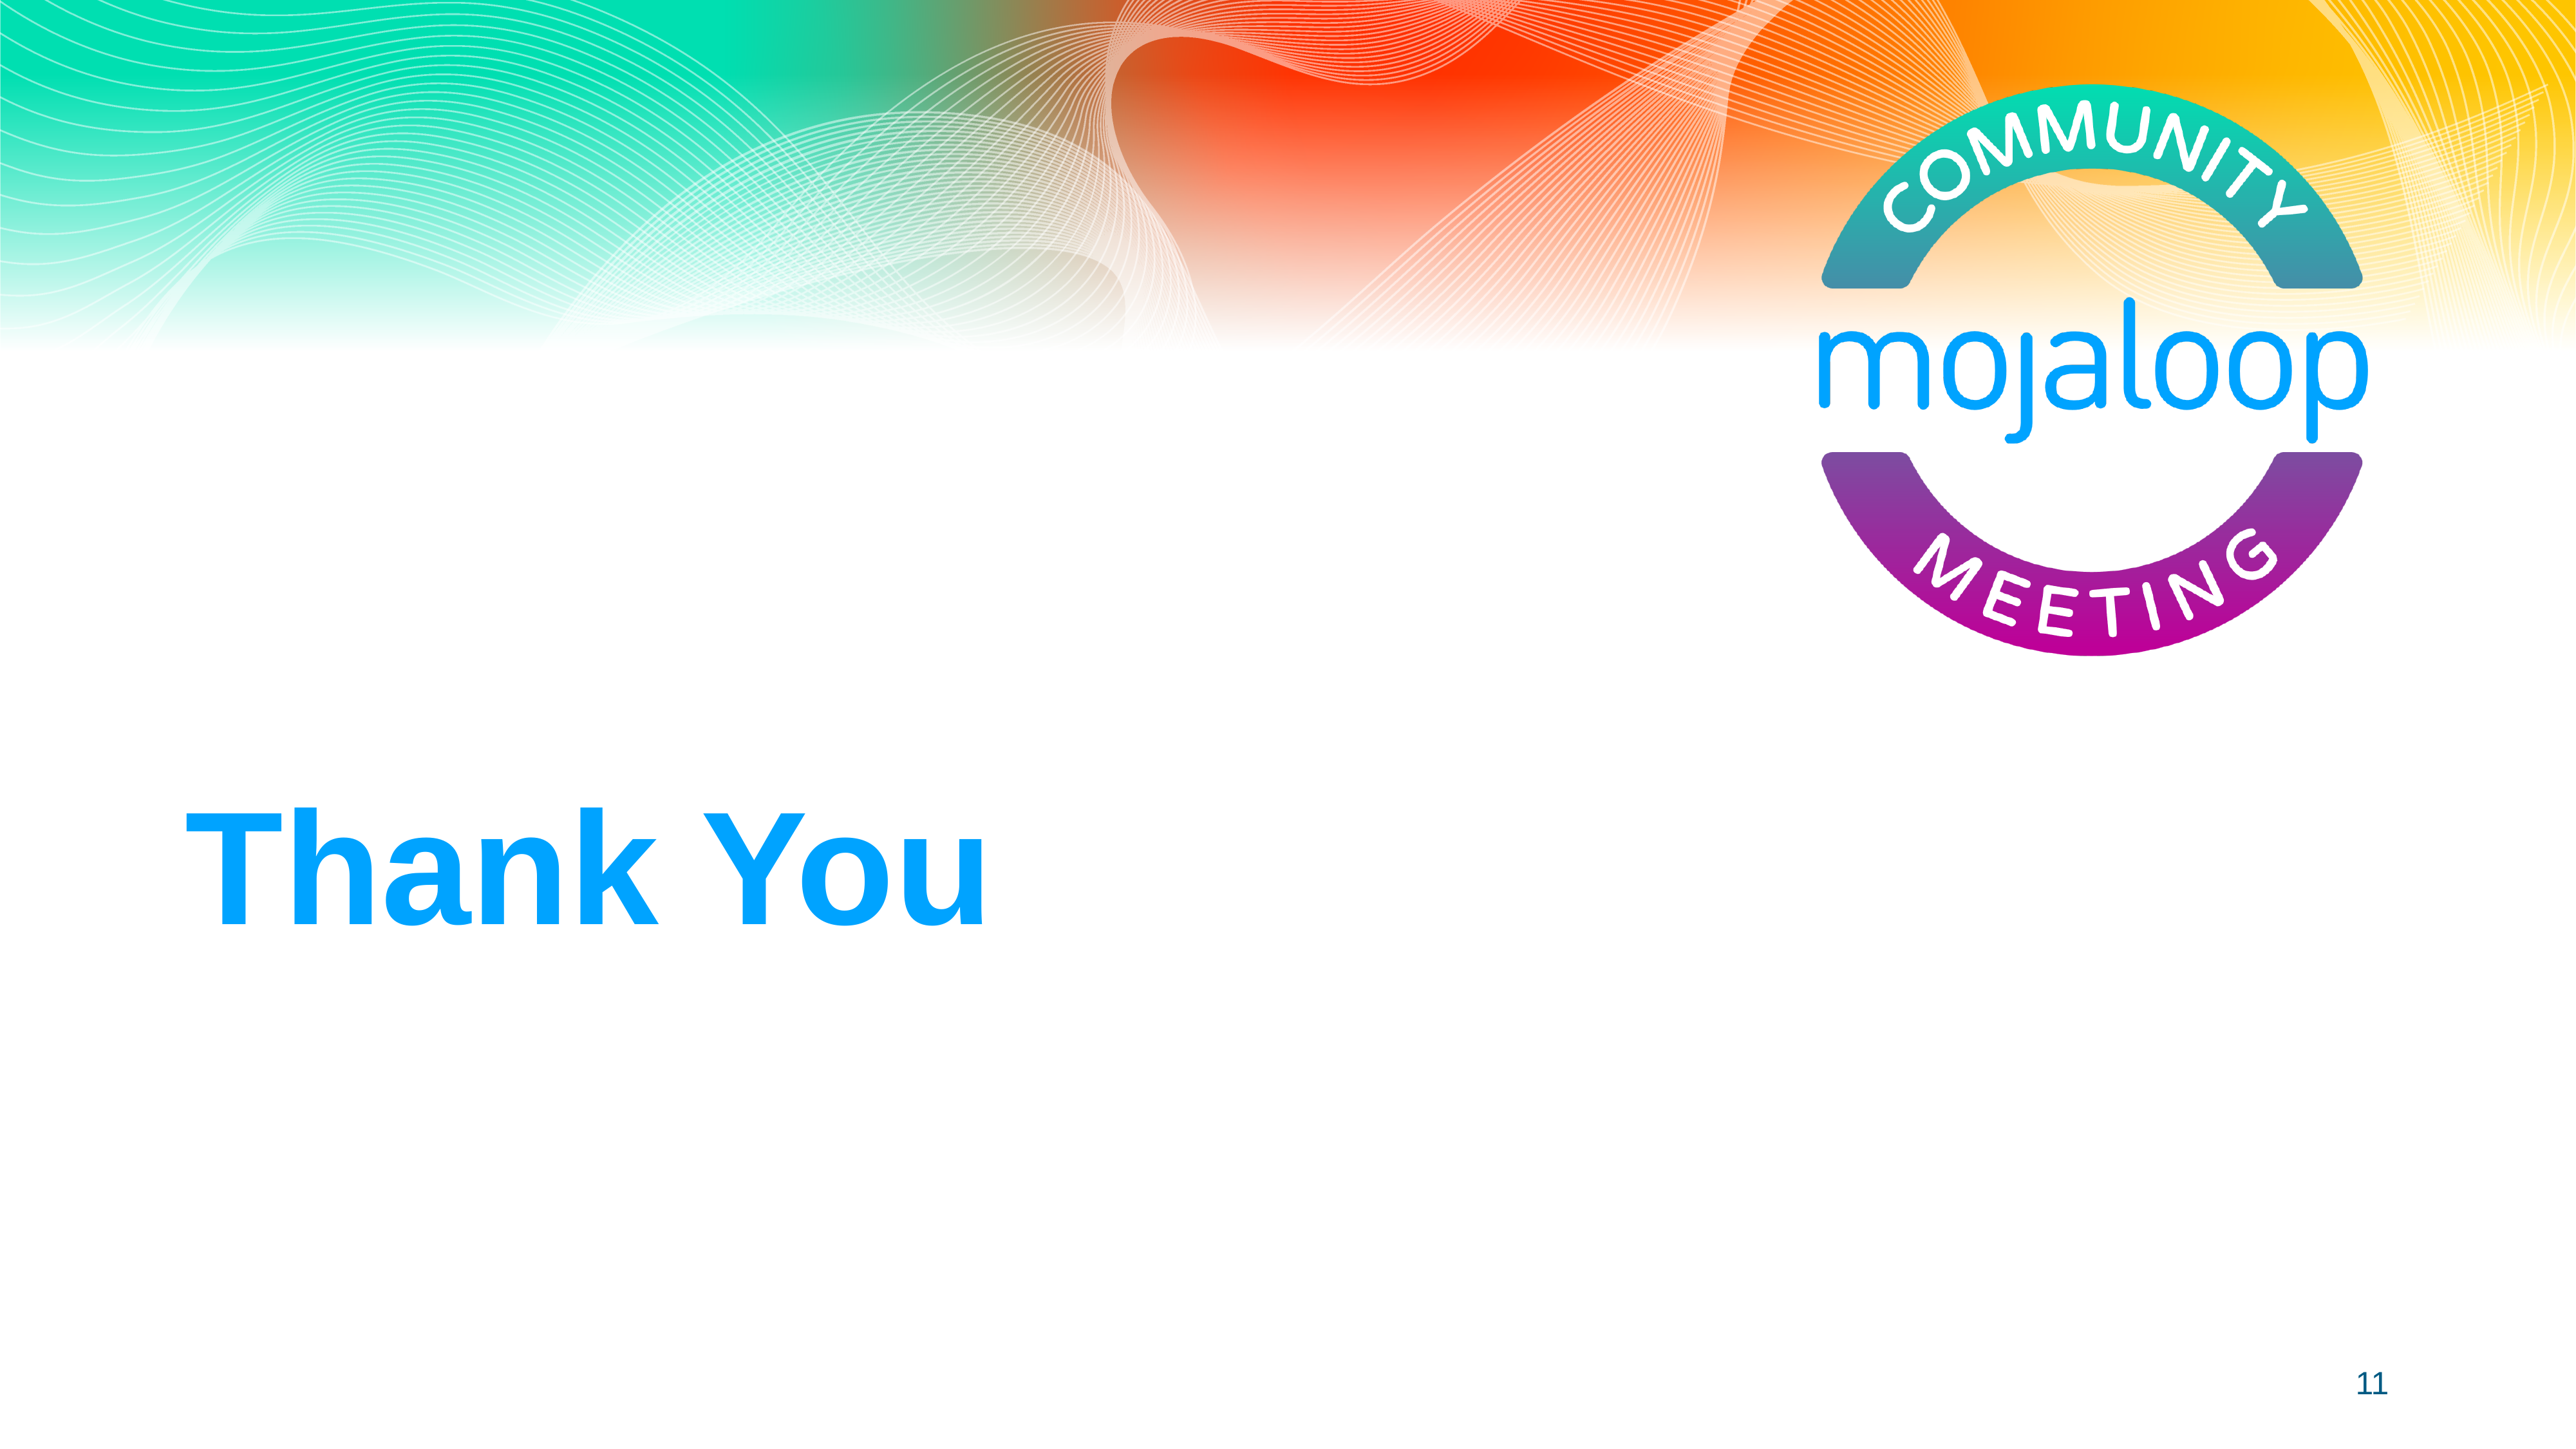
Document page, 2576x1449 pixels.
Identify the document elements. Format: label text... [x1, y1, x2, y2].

slide_number 11 [1819, 1343, 2399, 1421]
title Thank You [175, 361, 1723, 964]
picture [0, 0, 2576, 1449]
